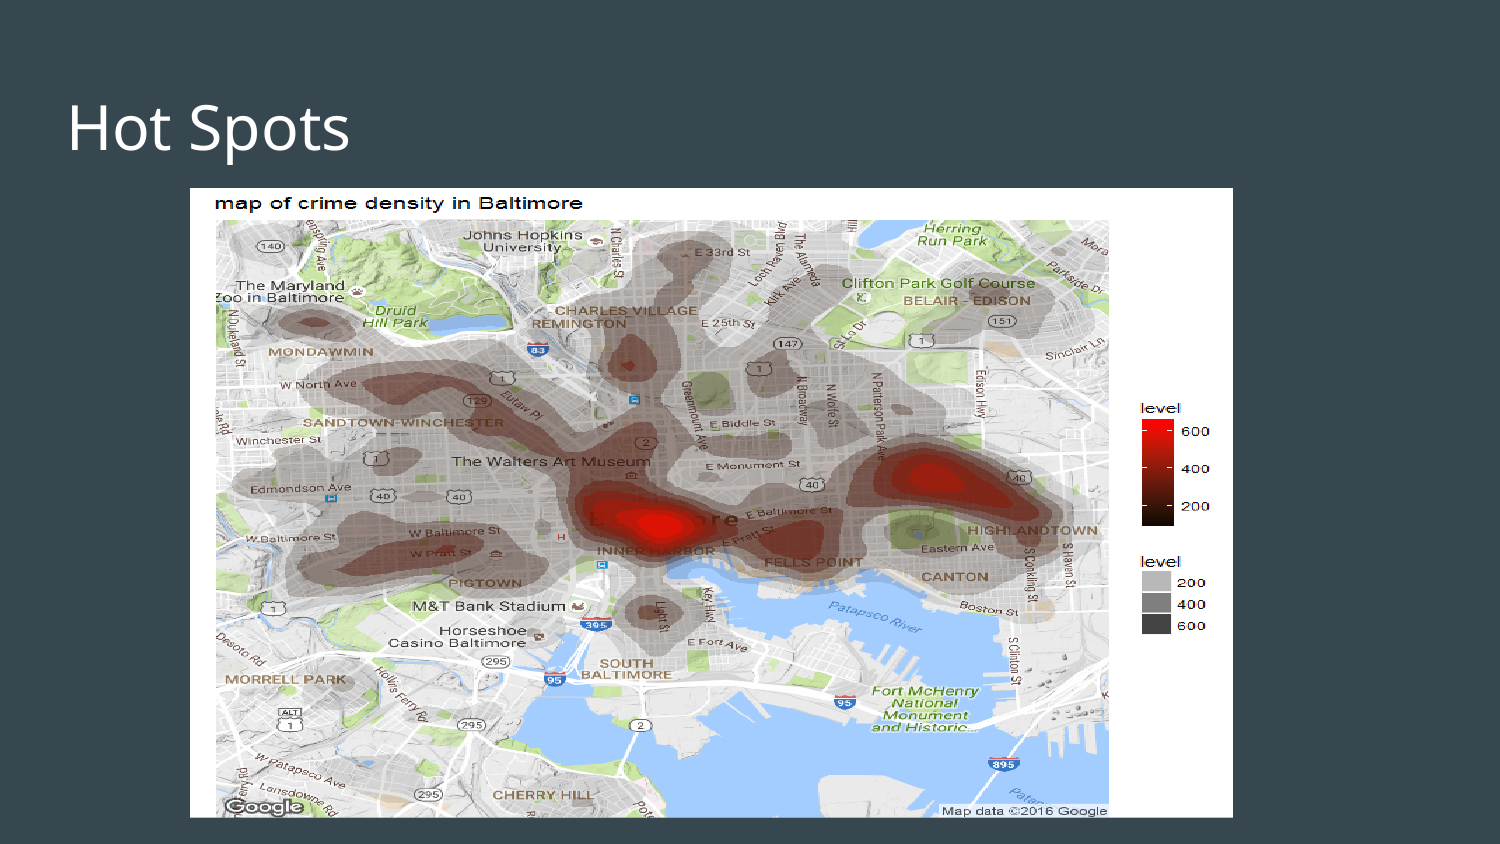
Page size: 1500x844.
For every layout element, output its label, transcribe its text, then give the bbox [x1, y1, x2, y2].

title Hot Spots [51, 72, 1449, 167]
picture [190, 188, 1233, 819]
